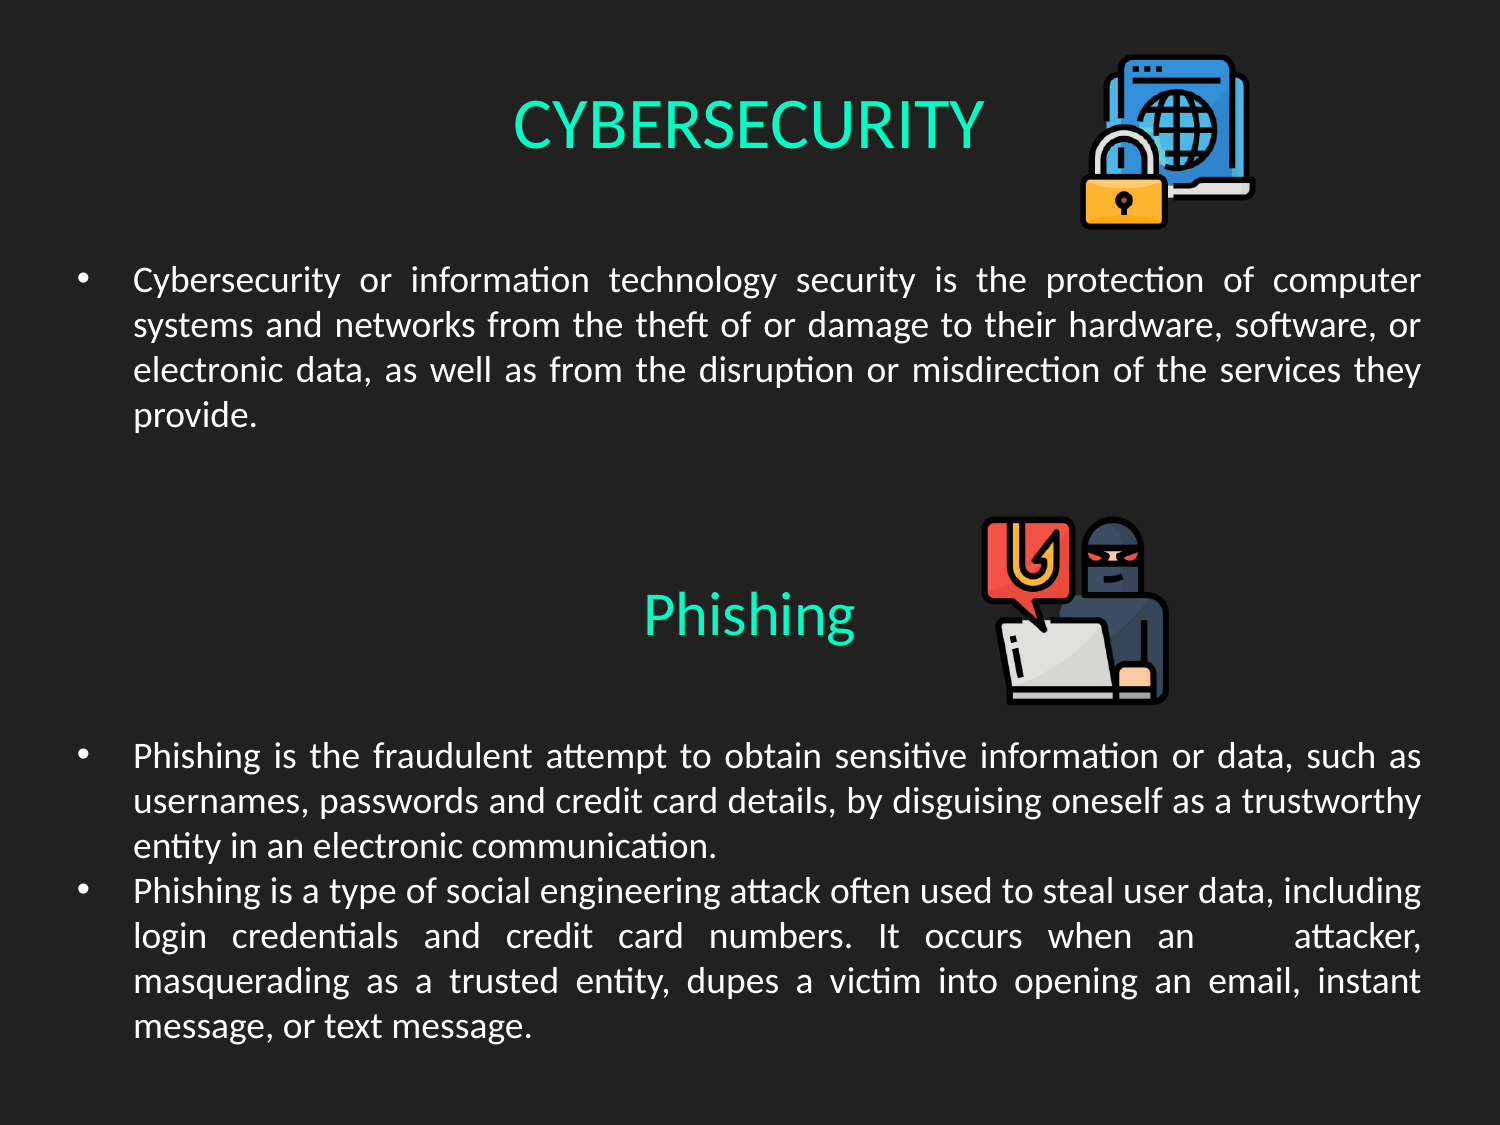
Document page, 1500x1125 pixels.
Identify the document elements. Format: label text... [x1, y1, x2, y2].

text_box Cybersecurity or information technology security is the protection of computer systems and networks from the theft of or damage to their hardware, software, or electronic data, as well as from the disruption or misdirection of the services they provide. [62, 247, 1438, 498]
text_box CYBERSECURITY [462, 67, 1038, 181]
text_box Phishing [628, 565, 872, 656]
text_box Phishing is the fraudulent attempt to obtain sensitive information or data, such as usernames, passwords and credit card details, by disguising oneself as a trustworthy entity in an electronic communication. Phishing is a type of social engineering attack often used to steal user data, including login credentials and credit card numbers. It occurs when an attacker, masquerading as a trusted entity, dupes a victim into opening an email, instant message, or text message. [62, 724, 1438, 1054]
picture [974, 510, 1176, 712]
picture [1074, 48, 1261, 235]
